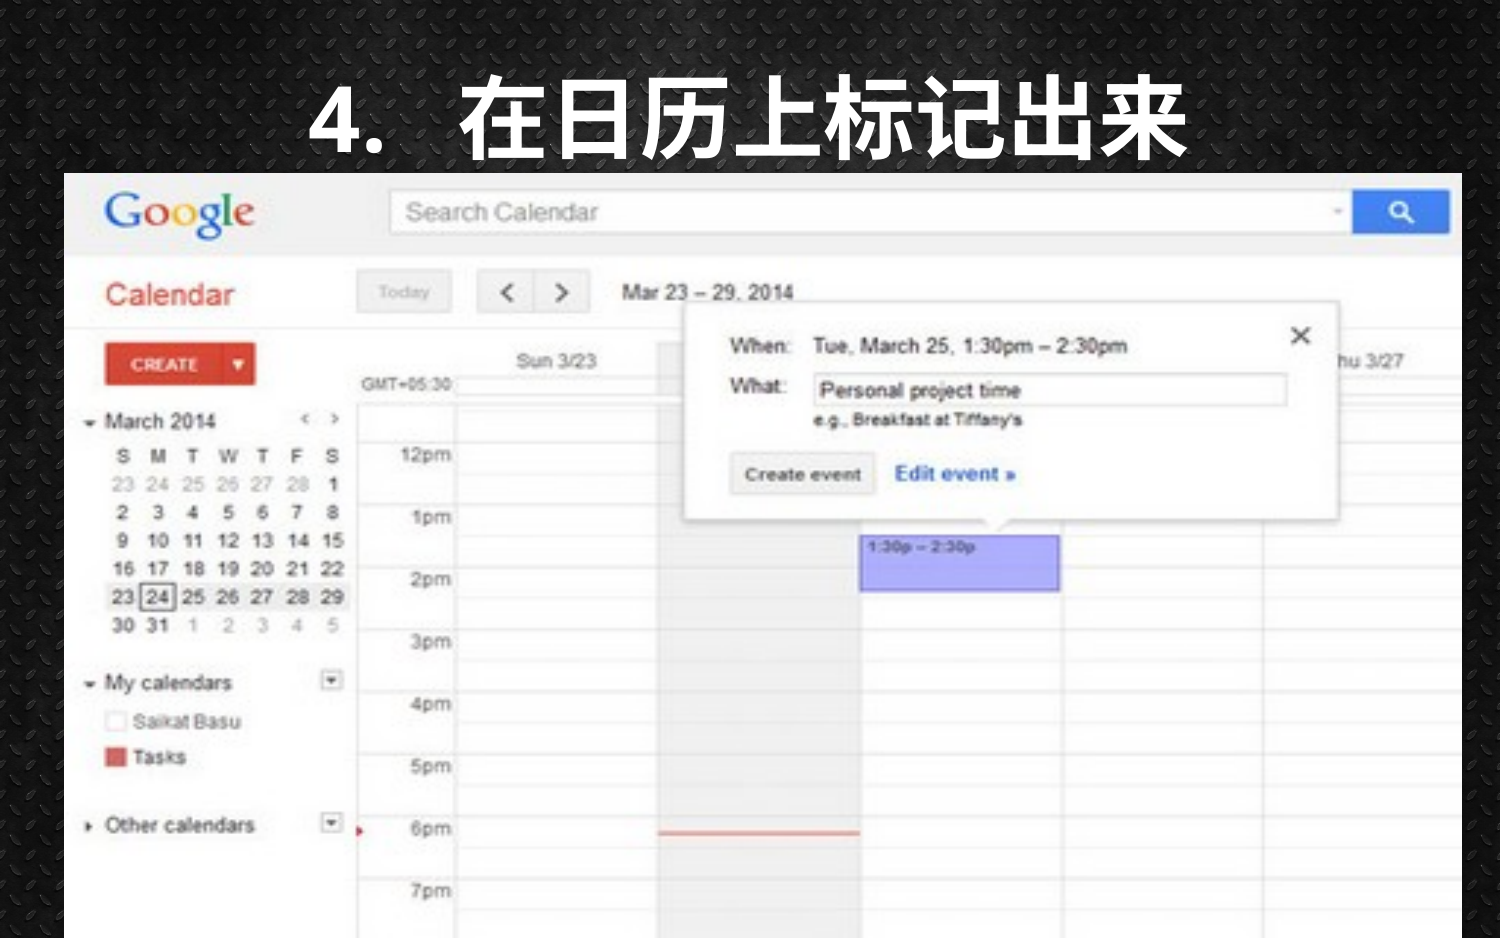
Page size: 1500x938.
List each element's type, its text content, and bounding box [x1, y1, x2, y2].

picture [0, 0, 1500, 938]
title 4. 在日历上标记出来 [75, 37, 1425, 171]
